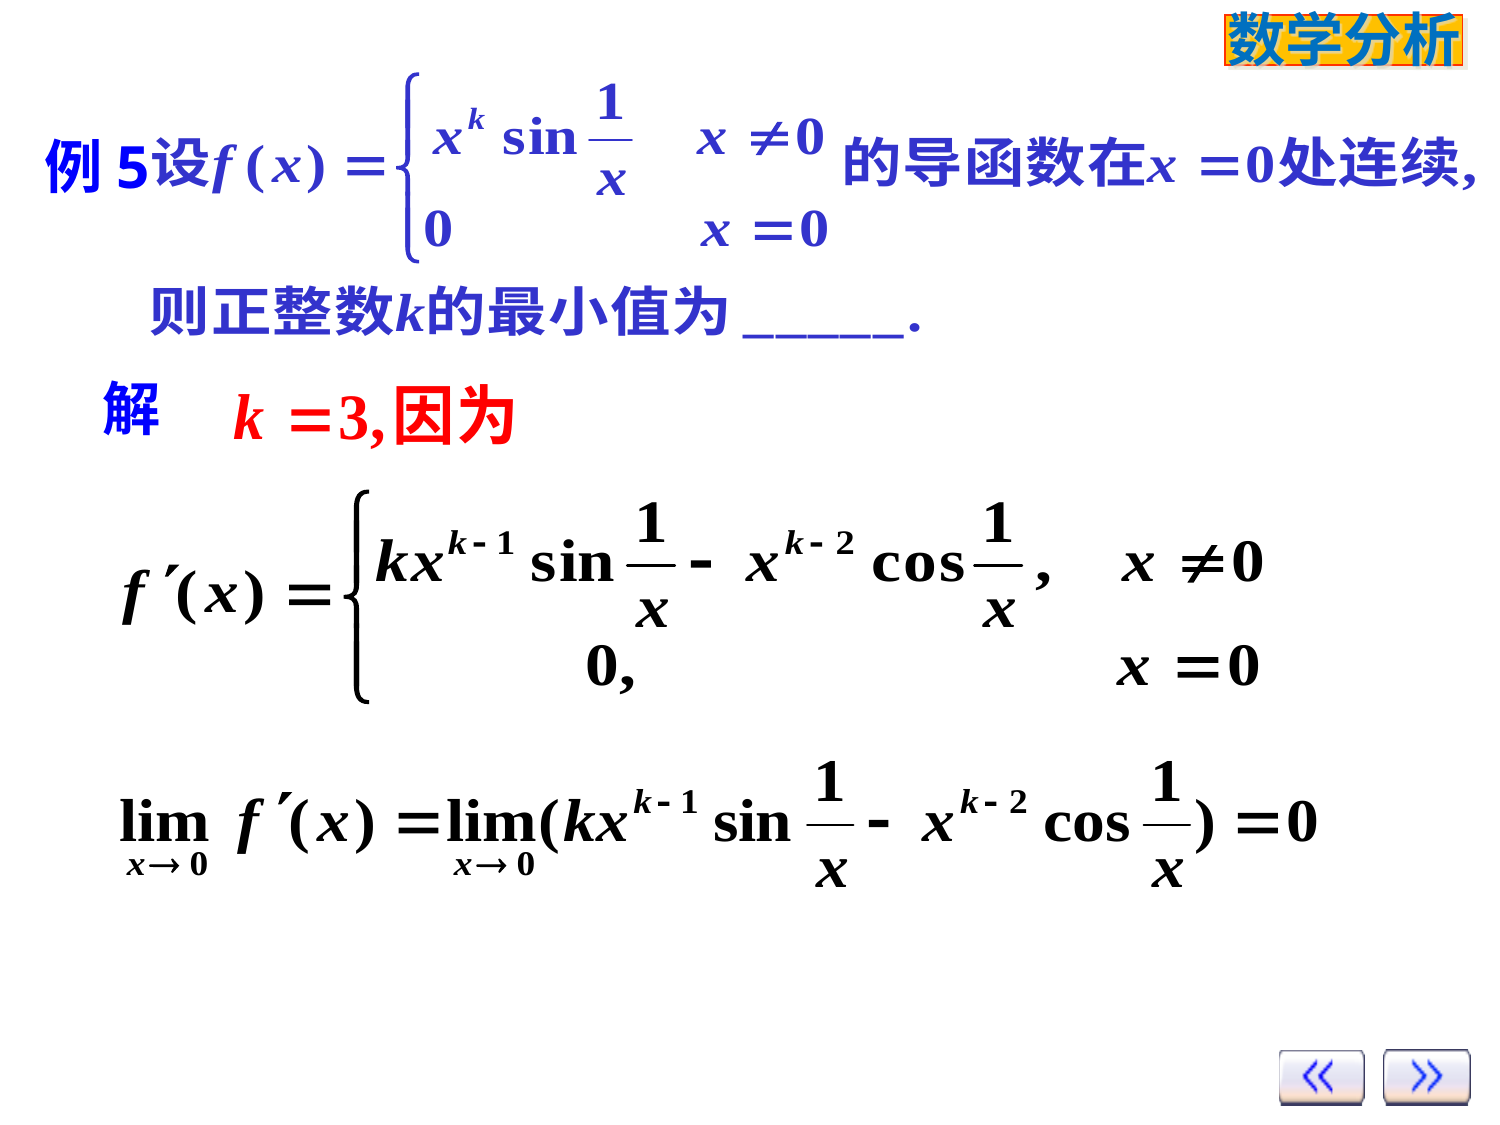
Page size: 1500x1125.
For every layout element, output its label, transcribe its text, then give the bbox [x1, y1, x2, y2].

picture [1383, 1049, 1471, 1106]
text_box 解 [87, 364, 250, 450]
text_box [225, 374, 525, 460]
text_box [143, 65, 1482, 351]
picture [1279, 1050, 1365, 1106]
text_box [100, 479, 1294, 709]
text_box 例5 [29, 123, 138, 208]
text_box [111, 741, 1330, 902]
